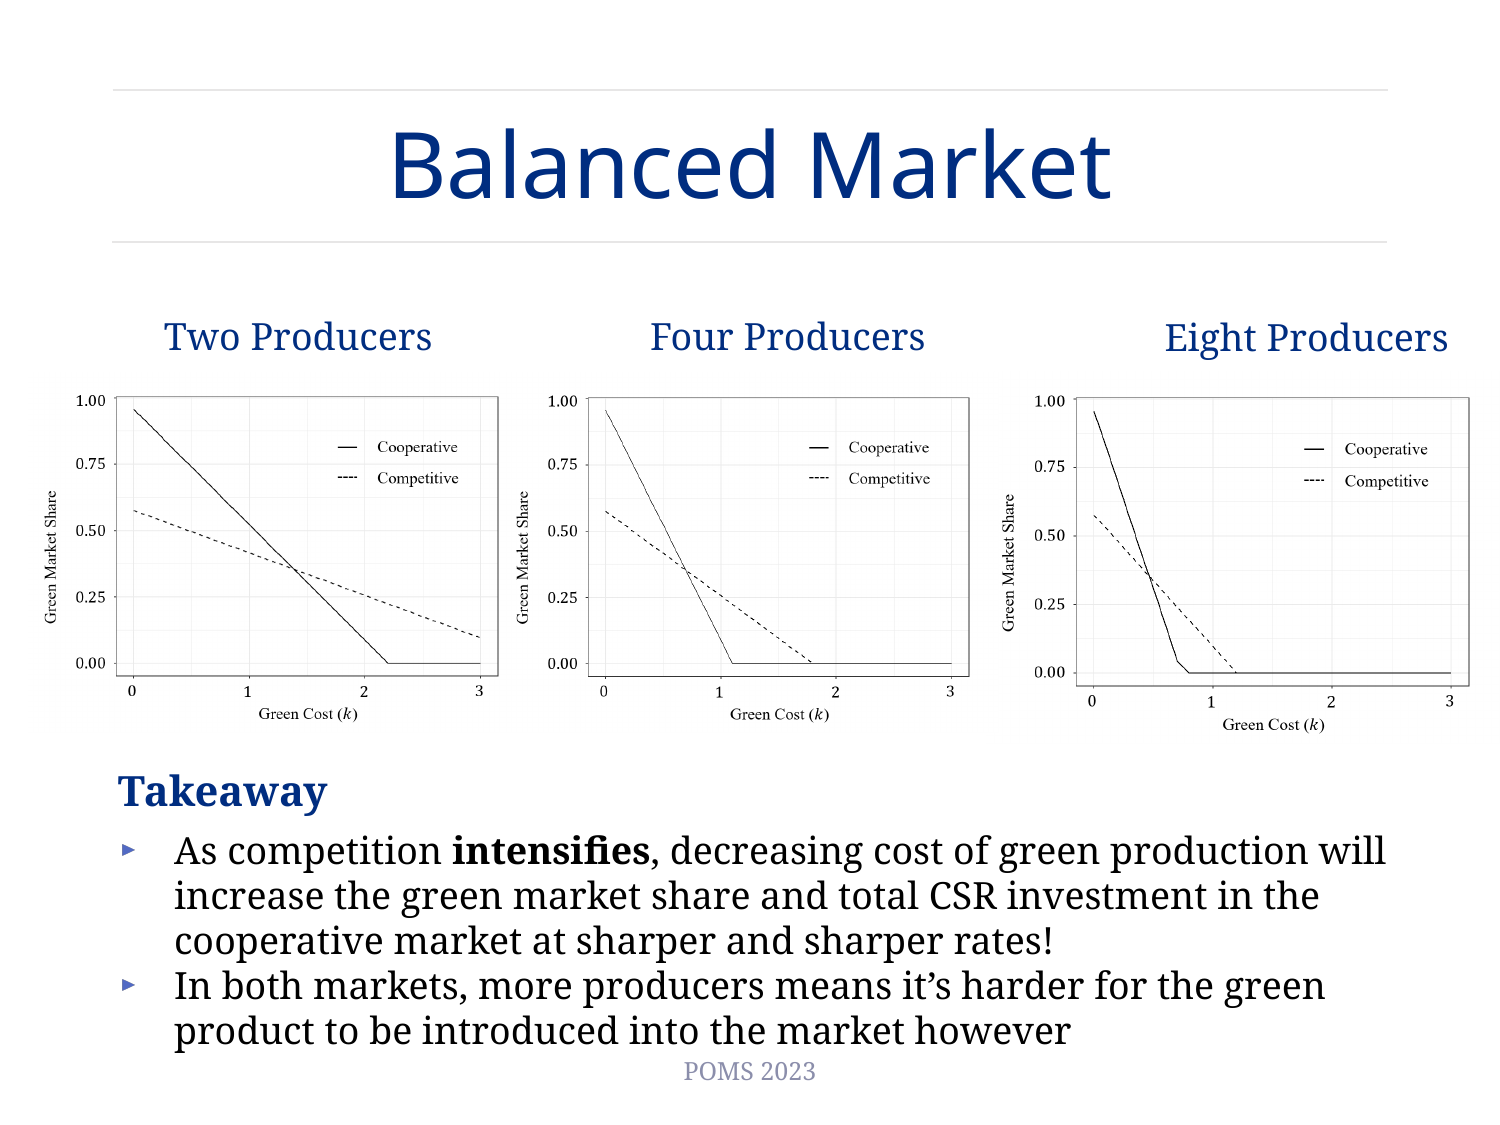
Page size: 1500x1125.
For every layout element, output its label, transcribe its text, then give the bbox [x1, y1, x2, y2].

title Balanced Market [103, 59, 1397, 278]
text_box Takeaway As competition intensifies, decreasing cost of green production will increase the green market share and total CSR investment in the cooperative market at sharper and sharper rates! In both markets, more producers means it’s harder for the green product to be introduced into the market however [103, 757, 1418, 1060]
picture [117, 971, 146, 999]
text_box Two Producers [149, 305, 448, 366]
text_box Eight Producers [1149, 306, 1464, 367]
text_box Four Producers [635, 305, 941, 366]
footer POMS 2023 [440, 1060, 1060, 1103]
picture [117, 836, 146, 864]
picture [28, 371, 1500, 744]
